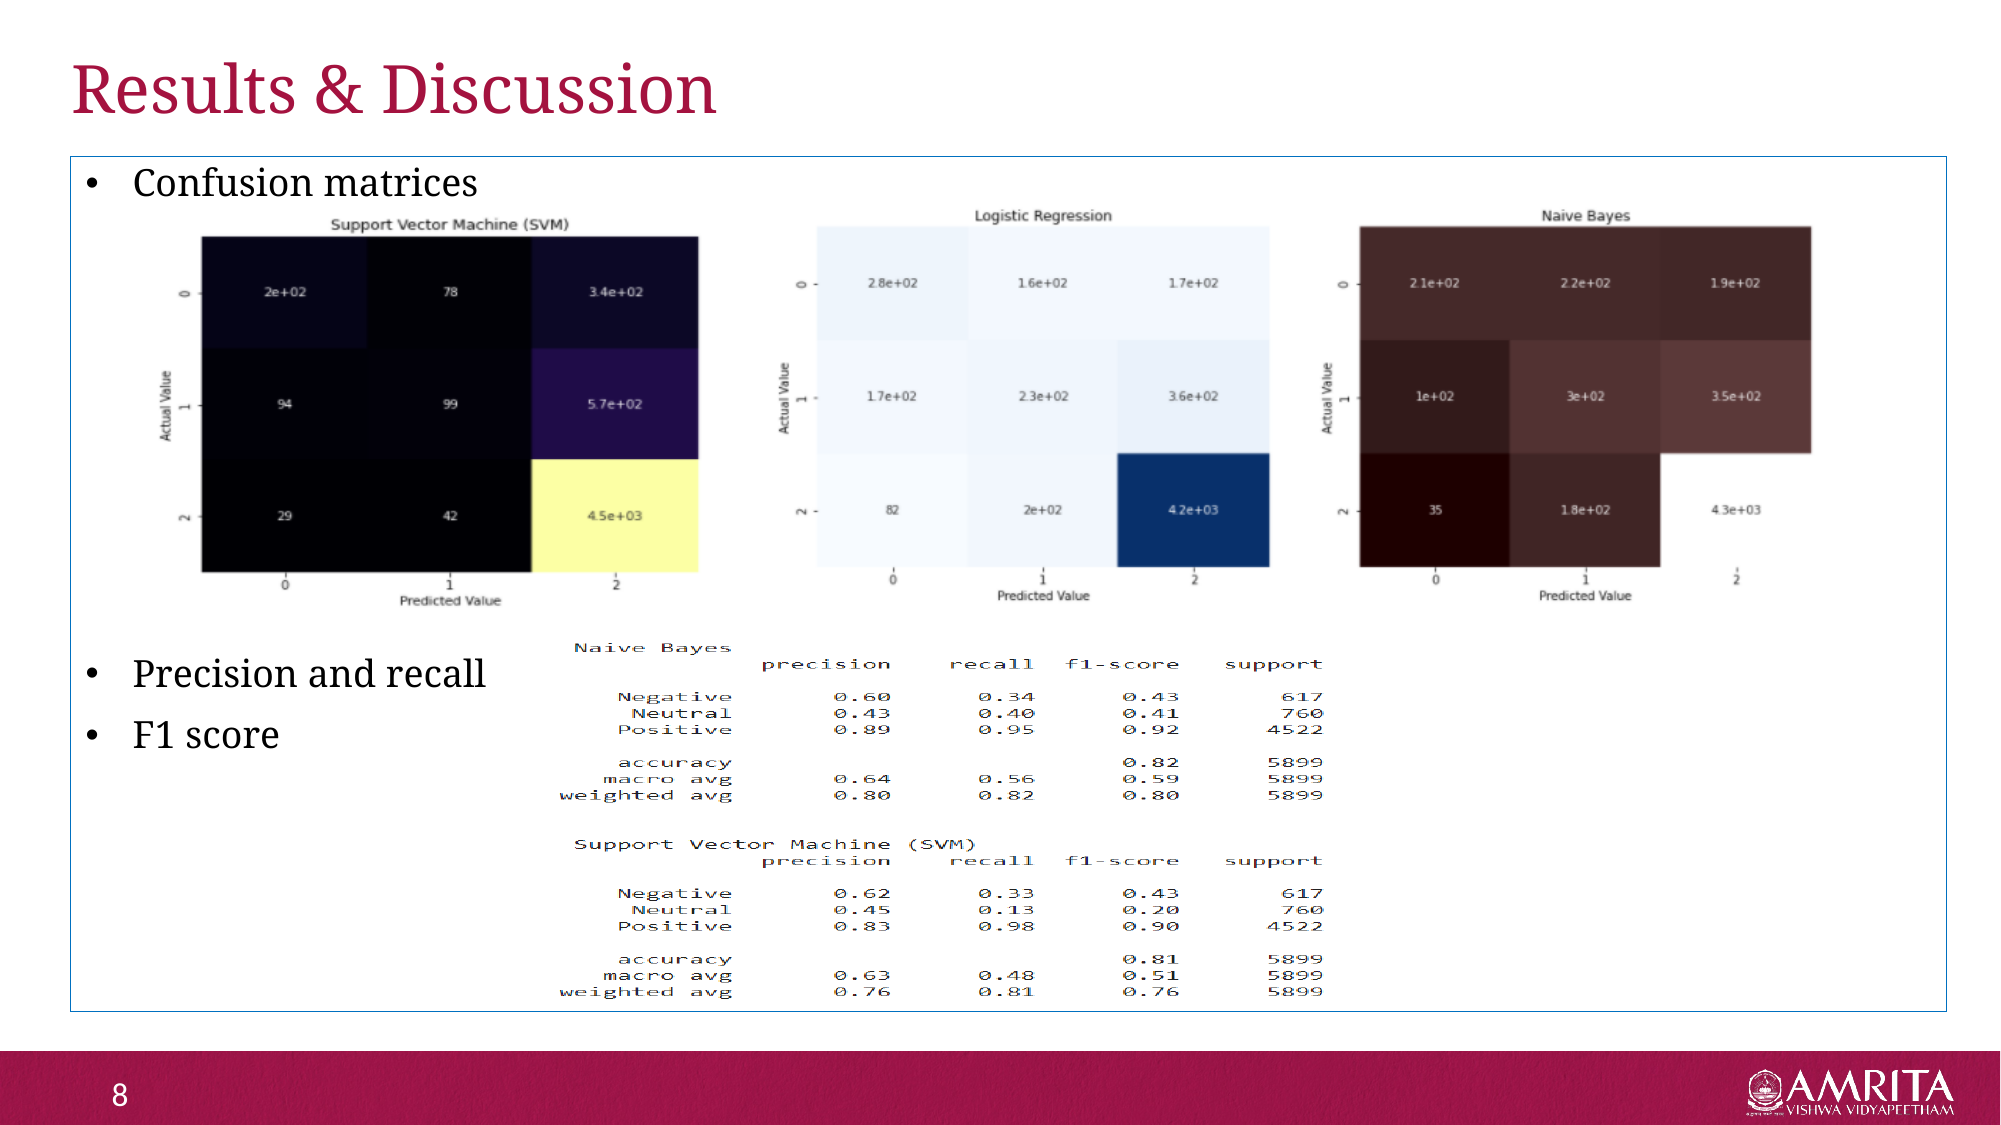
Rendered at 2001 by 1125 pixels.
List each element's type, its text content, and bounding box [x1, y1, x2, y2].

slide_number 8 [19, 1062, 144, 1123]
picture [143, 215, 722, 625]
picture [772, 200, 1827, 610]
text_box Confusion matrices Precision and recall F1 score [70, 156, 1947, 1012]
title Results & Discussion [55, 57, 1933, 127]
picture [0, 1051, 2001, 1125]
picture [551, 639, 1357, 1010]
